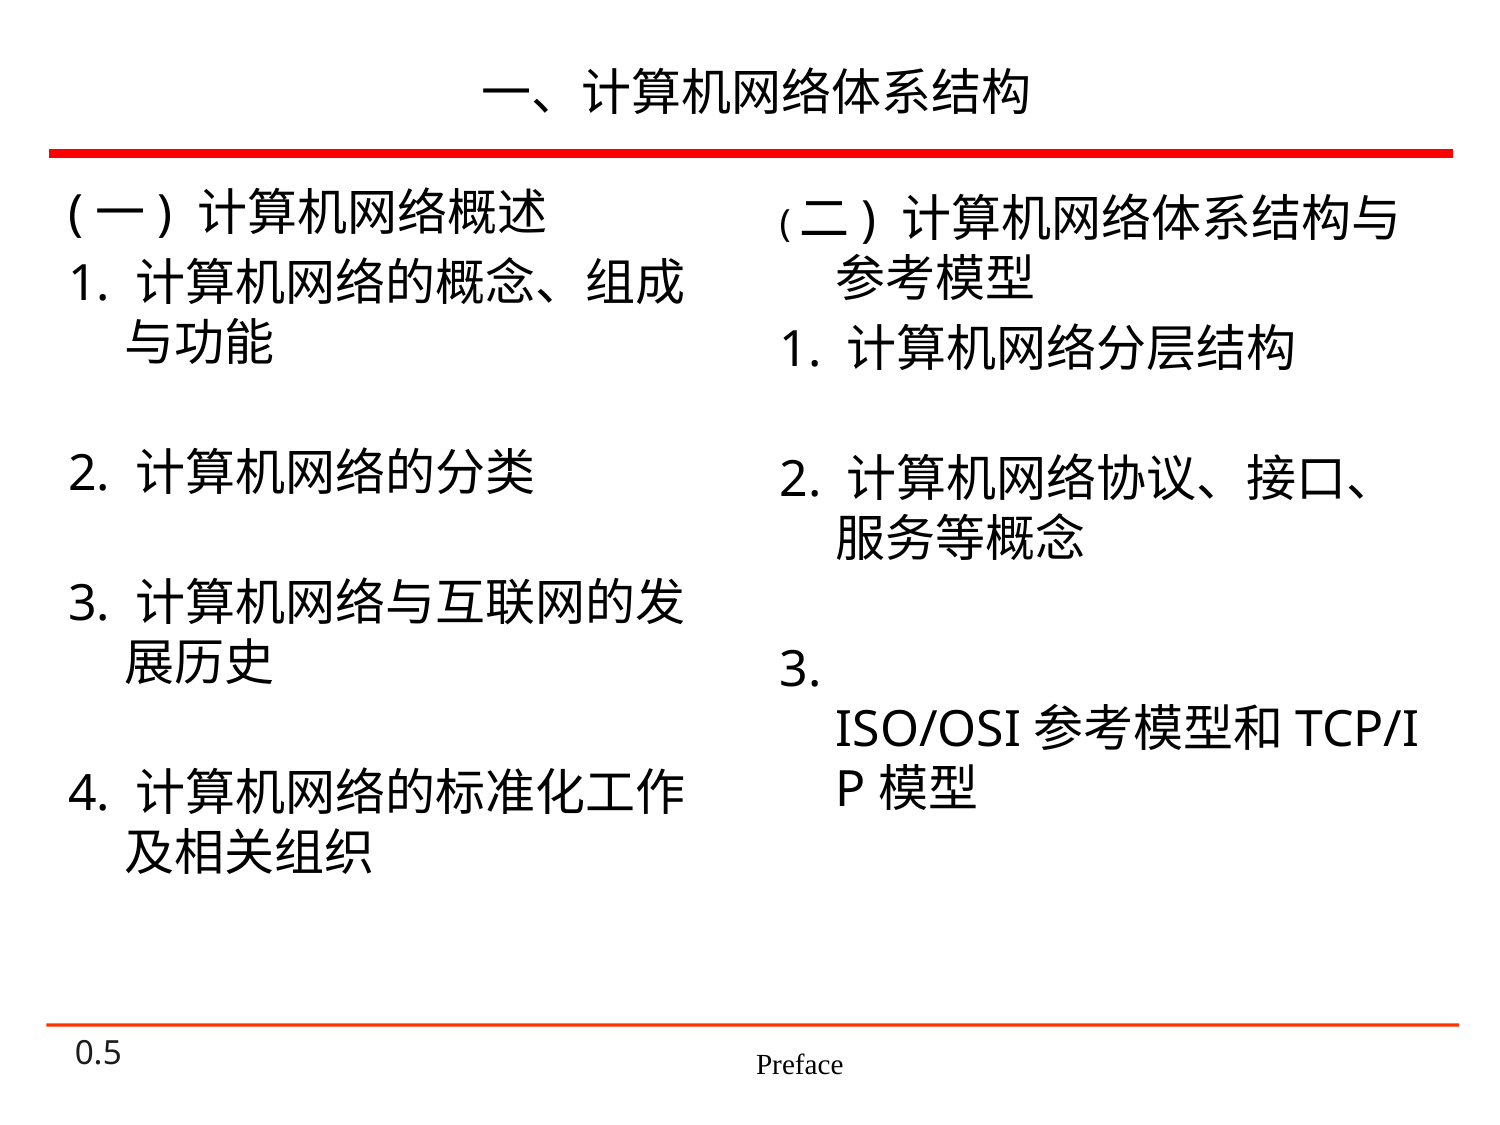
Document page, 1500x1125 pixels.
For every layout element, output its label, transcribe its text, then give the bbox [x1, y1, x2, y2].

list (二) 计算机网络体系结构与参考模型 1. 计算机网络分层结构 2. 计算机网络协议、接口、服务等概念 3. ISO/OSI参考模型和TCP/IP模型 [764, 178, 1453, 1000]
title 一、计算机网络体系结构 [76, 42, 1448, 138]
list (一) 计算机网络概述 1. 计算机网络的概念、组成与功能 2. 计算机网络的分类 3. 计算机网络与互联网的发展历史 4. 计算机网络的标准化工作及相关组织 [52, 172, 738, 1001]
footer Preface [512, 1037, 1088, 1089]
